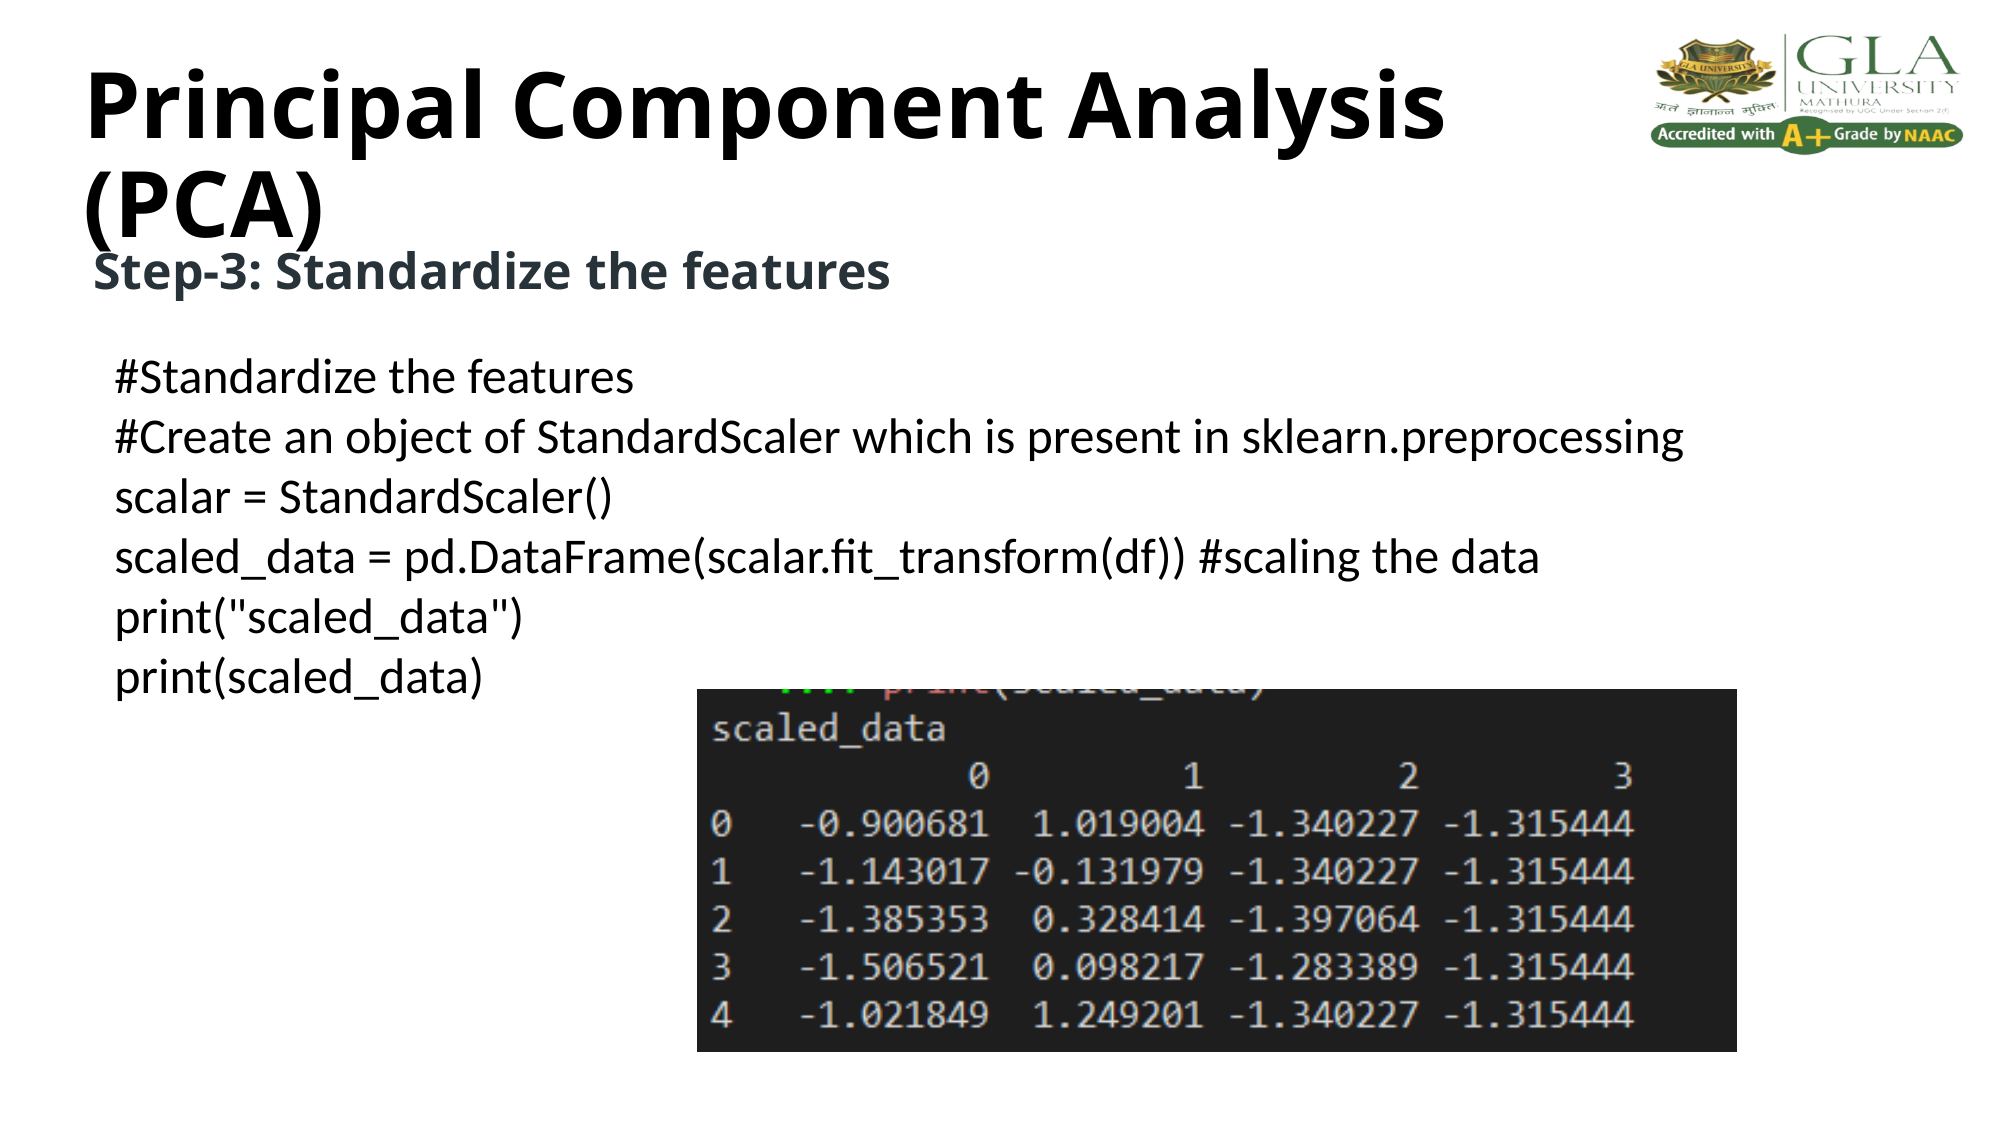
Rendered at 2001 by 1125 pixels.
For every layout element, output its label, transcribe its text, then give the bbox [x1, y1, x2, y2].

text_box Step-3: Standardize the features [78, 232, 907, 307]
text_box Principal Component Analysis (PCA) [68, 52, 1599, 270]
picture [697, 689, 1737, 1052]
picture [1635, 0, 1983, 162]
text_box #Standardize the features #Create an object of StandardScaler which is present in sklearn.preprocessing scalar = StandardScaler() scaled_data = pd.DataFrame(scalar.fit_transform(df)) #scaling the data print("scaled_data") print(scaled_data) [99, 336, 1856, 711]
